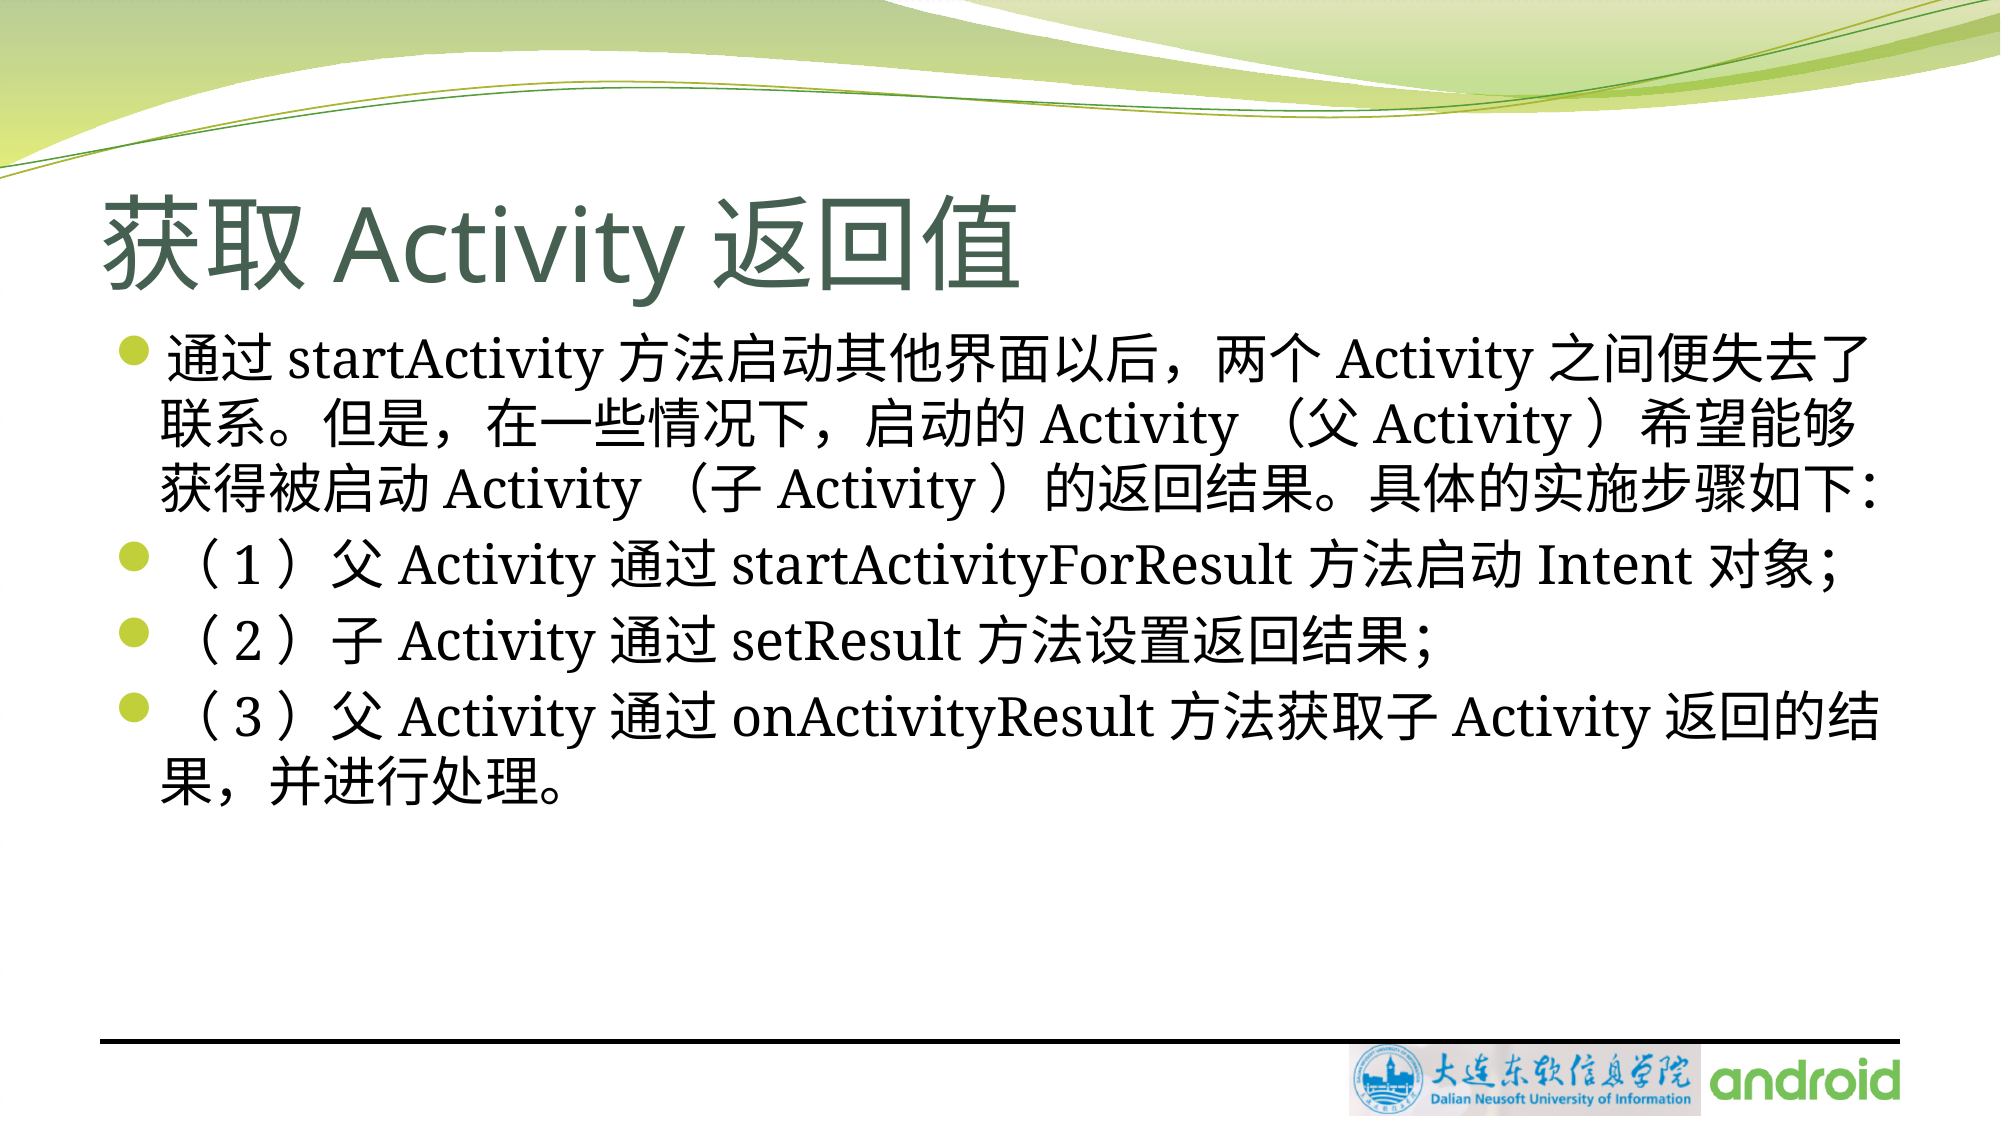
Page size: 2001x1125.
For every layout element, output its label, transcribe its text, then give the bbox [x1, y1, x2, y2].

title 获取Activity返回值 [99, 115, 1900, 303]
picture [1710, 1057, 1900, 1100]
picture [1349, 1044, 1701, 1116]
list 通过startActivity方法启动其他界面以后，两个Activity之间便失去了联系。但是，在一些情况下，启动的Activity（父Activity）希望能够获得被启动Activity（子Activity）的返回结果。具体的实施步骤如下： （1）父Activity通过startActivityForResult方法启动Intent对象； （2）子Activity通过setResult方法设置返回结果； （3）父Activity通过onActivityResult方法获取子Activity返回的结果，并进行处理。 [99, 317, 1900, 1038]
